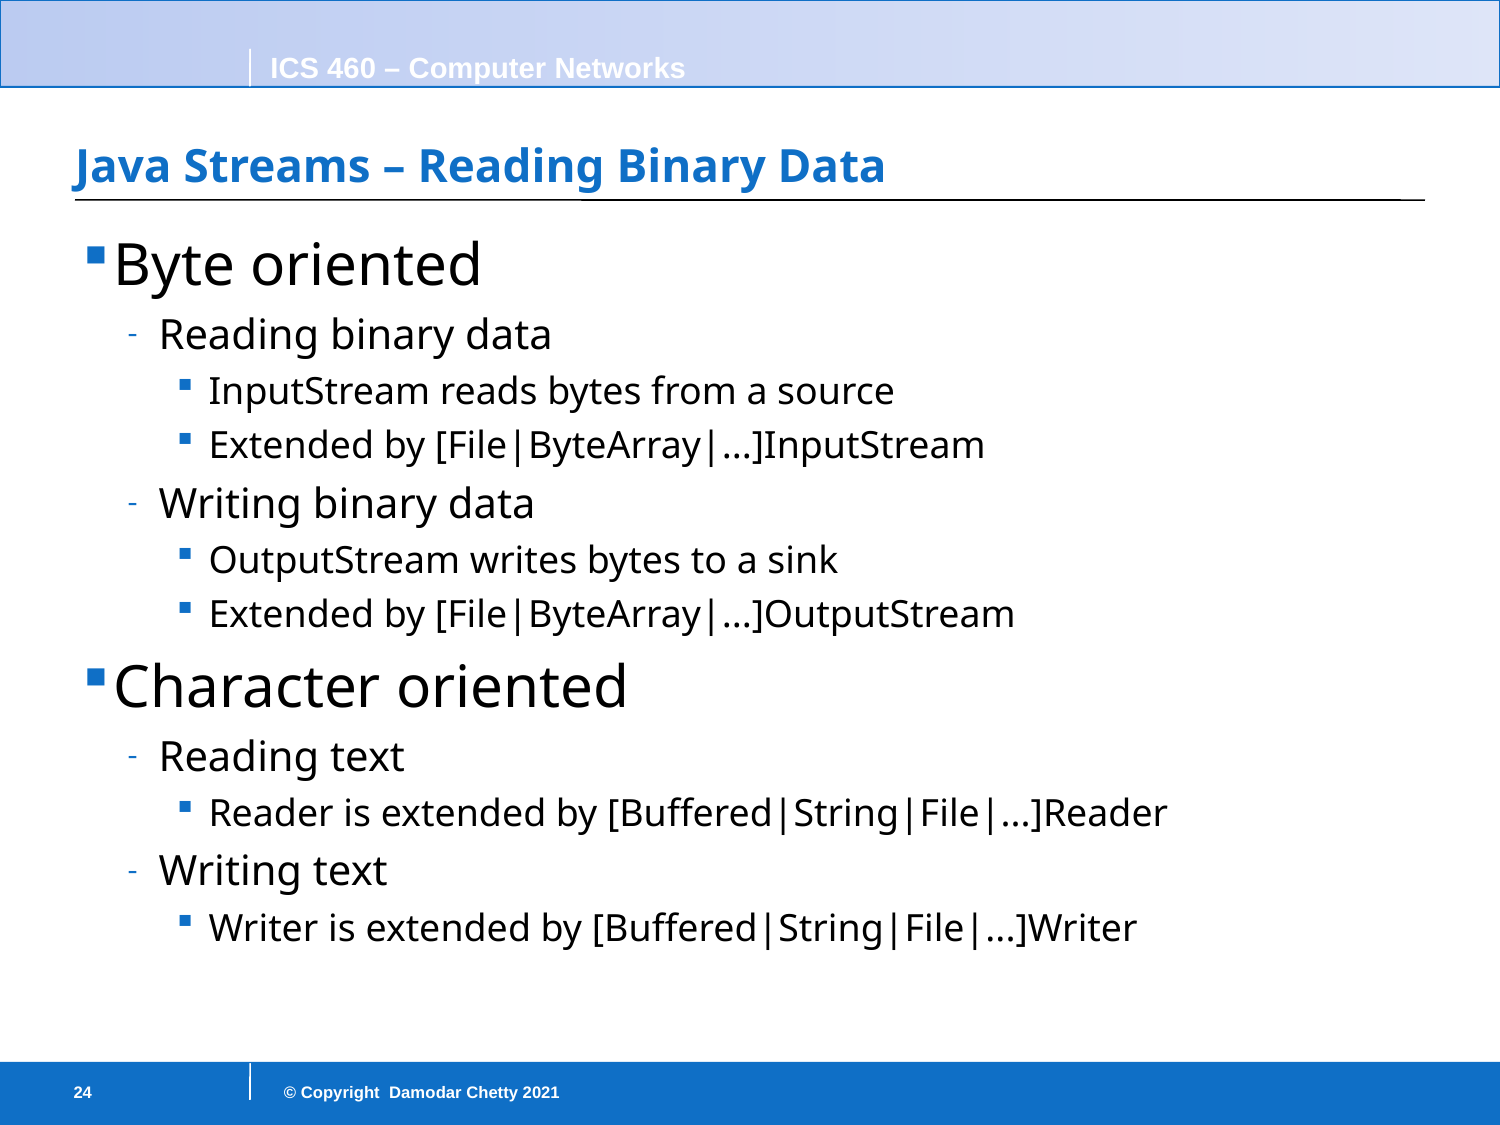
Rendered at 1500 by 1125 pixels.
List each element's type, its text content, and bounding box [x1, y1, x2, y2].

title Java Streams – Reading Binary Data [74, 90, 1426, 200]
list Byte oriented Reading binary data InputStream reads bytes from a source Extended by [File|ByteArray|...]InputStream Writing binary data OutputStream writes bytes to a sink Extended by [File|ByteArray|...]OutputStream Character oriented Reading text Reader is extended by [Buffered|String|File|...]Reader Writing text Writer is extended by [Buffered|String|File|...]Writer [73, 215, 1427, 1027]
slide_number 24 [49, 1070, 251, 1125]
